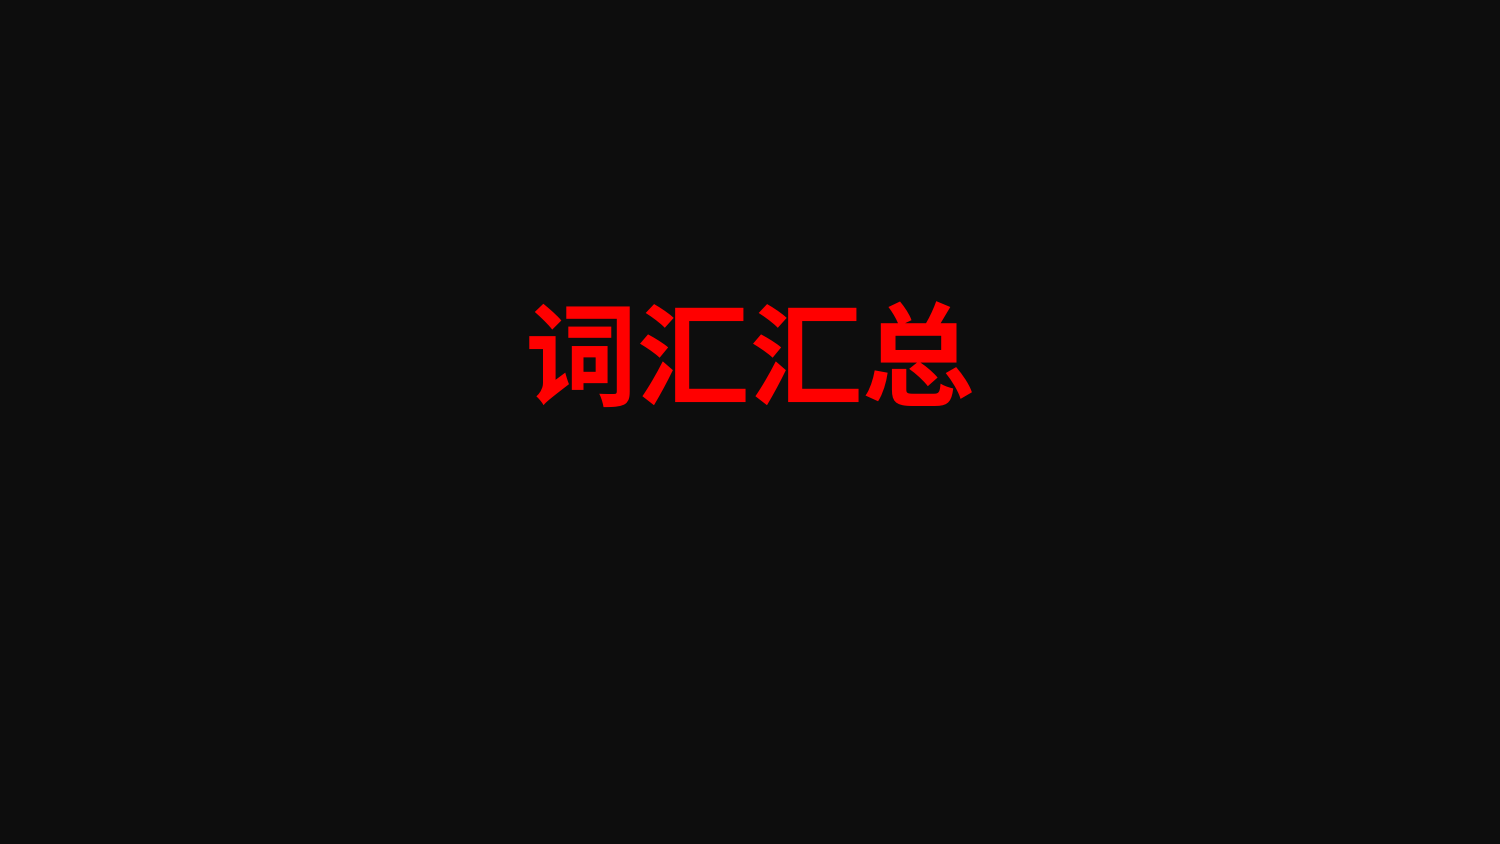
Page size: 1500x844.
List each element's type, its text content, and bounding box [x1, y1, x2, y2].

title 词汇汇总 [112, 262, 1388, 443]
